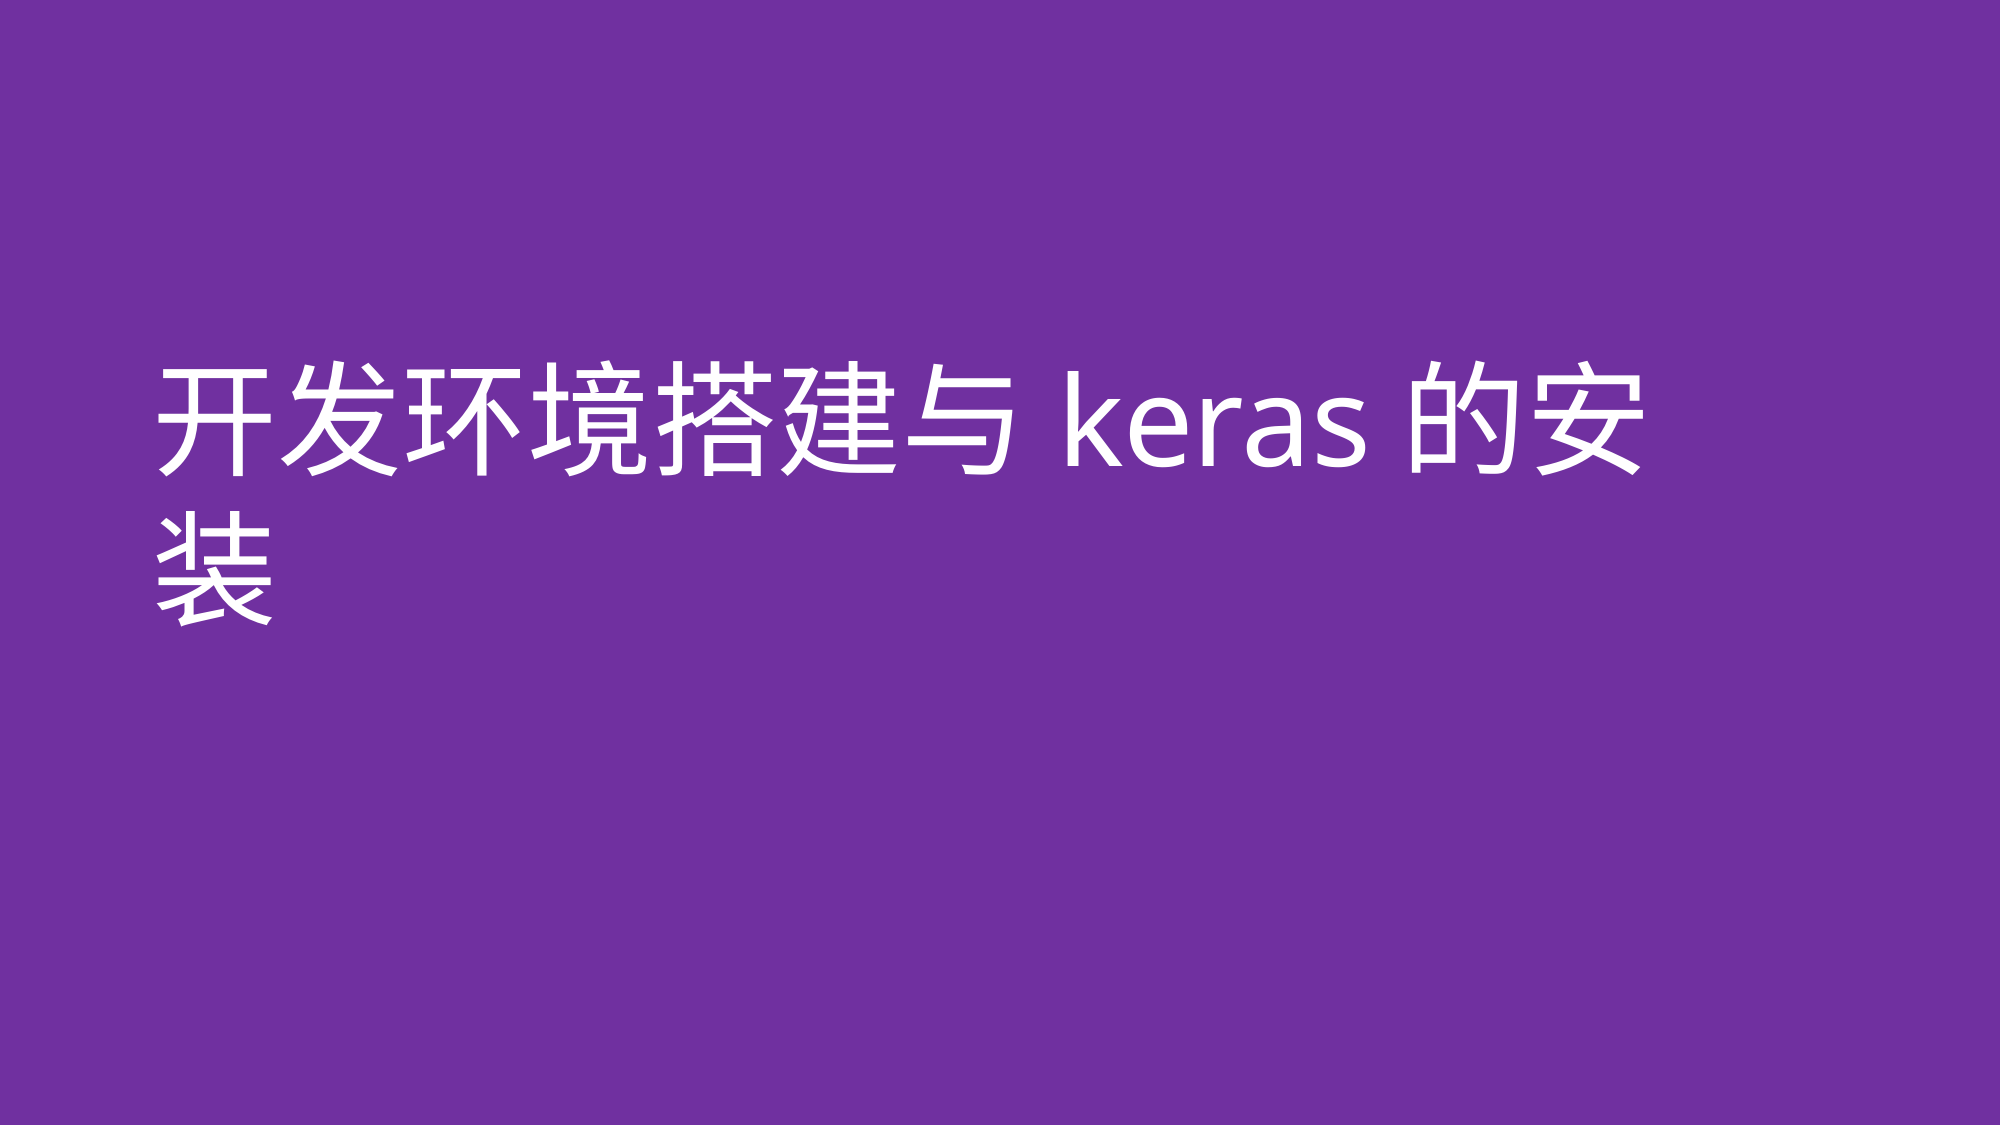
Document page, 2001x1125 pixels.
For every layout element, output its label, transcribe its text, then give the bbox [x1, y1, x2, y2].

title 开发环境搭建与keras的安装 [150, 339, 1717, 642]
